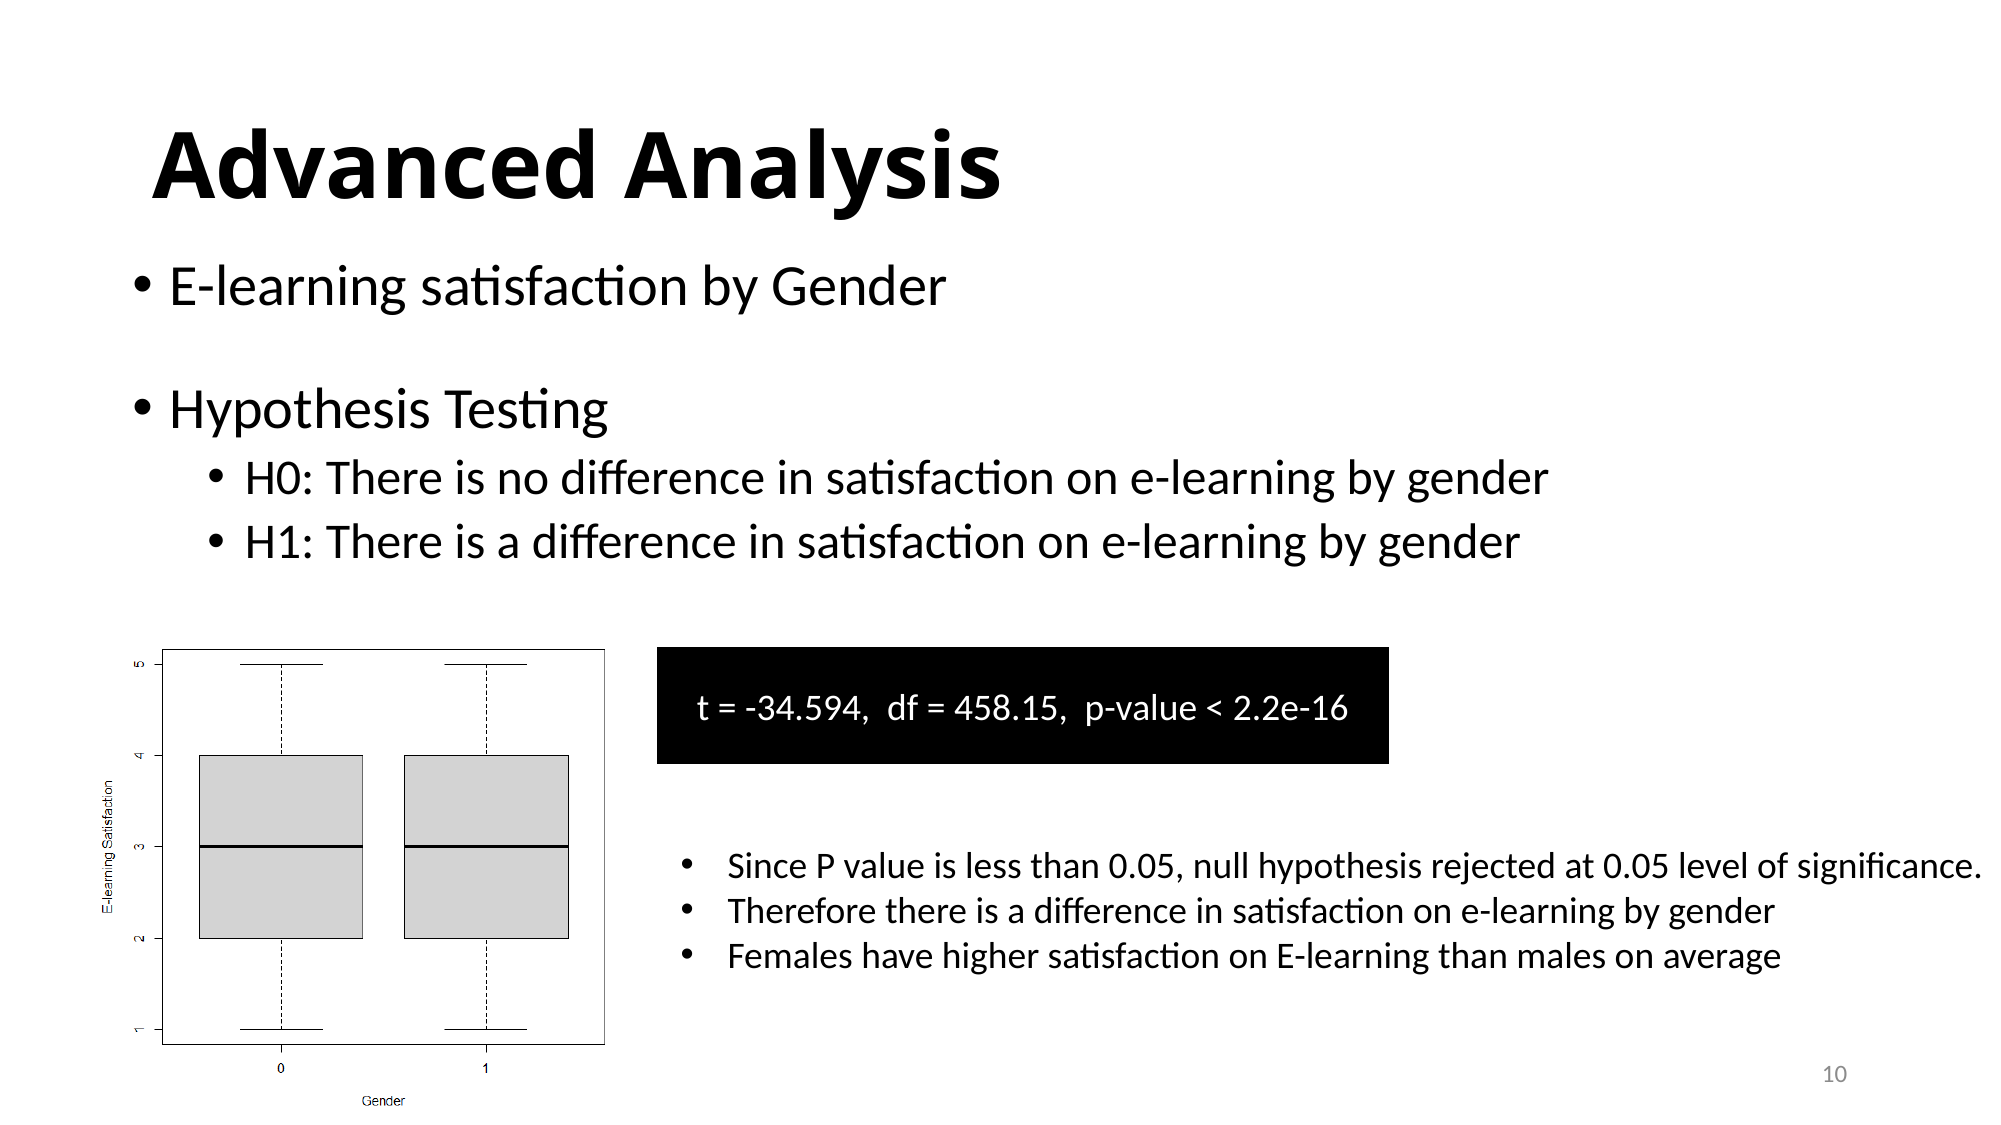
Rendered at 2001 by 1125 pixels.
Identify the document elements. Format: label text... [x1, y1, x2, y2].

slide_number 10 [1412, 1042, 1863, 1103]
text_box t = -34.594, df = 458.15, p-value < 2.2e-16 [657, 647, 1389, 764]
picture [97, 584, 638, 1125]
list E-learning satisfaction by Gender Hypothesis Testing H0: There is no difference in satisfaction on e-learning by gender H1: There is a difference in satisfaction on e-learning by gender [117, 247, 1843, 962]
title Advanced Analysis [137, 59, 1863, 278]
text_box Since P value is less than 0.05, null hypothesis rejected at 0.05 level of significance. Therefore there is a difference in satisfaction on e-learning by gender Females have higher satisfaction on E-learning than males on average [665, 833, 2000, 984]
